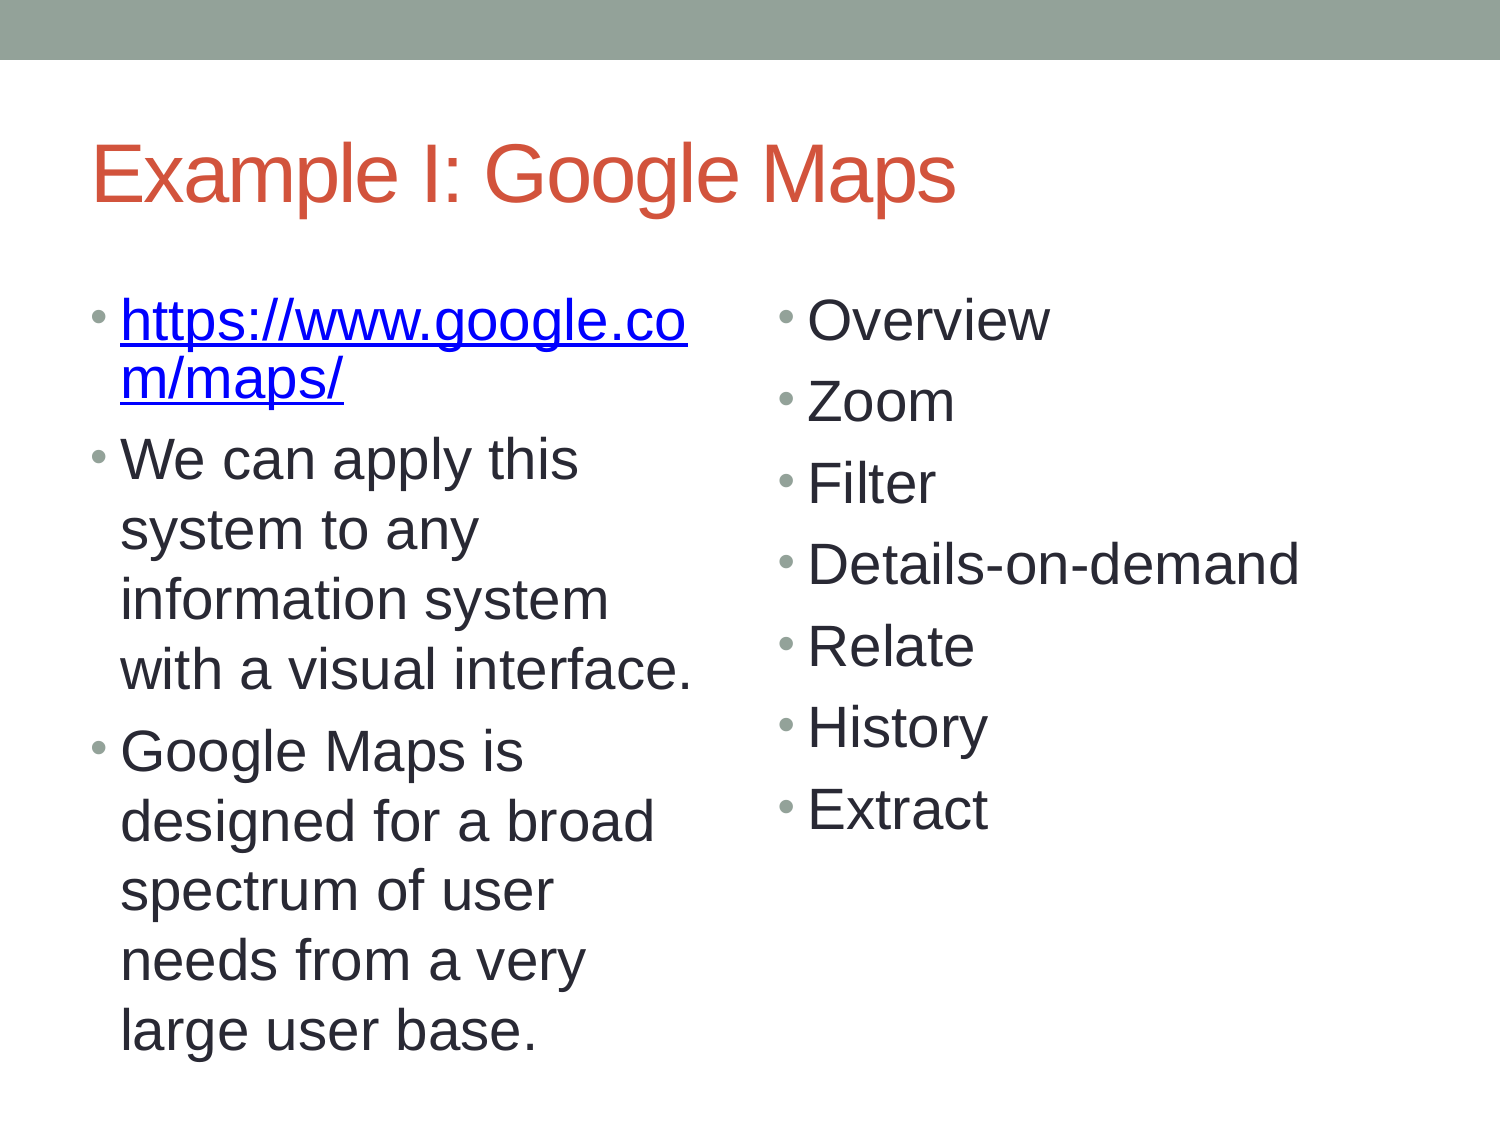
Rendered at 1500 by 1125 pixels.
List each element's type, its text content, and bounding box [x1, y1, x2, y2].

title Example I: Google Maps [75, 87, 1425, 250]
list https://www.google.com/maps/ We can apply this system to any information system with a visual interface. Google Maps is designed for a broad spectrum of user needs from a very large user base. [75, 274, 738, 1049]
list Overview Zoom Filter Details-on-demand Relate History Extract [762, 274, 1425, 1049]
